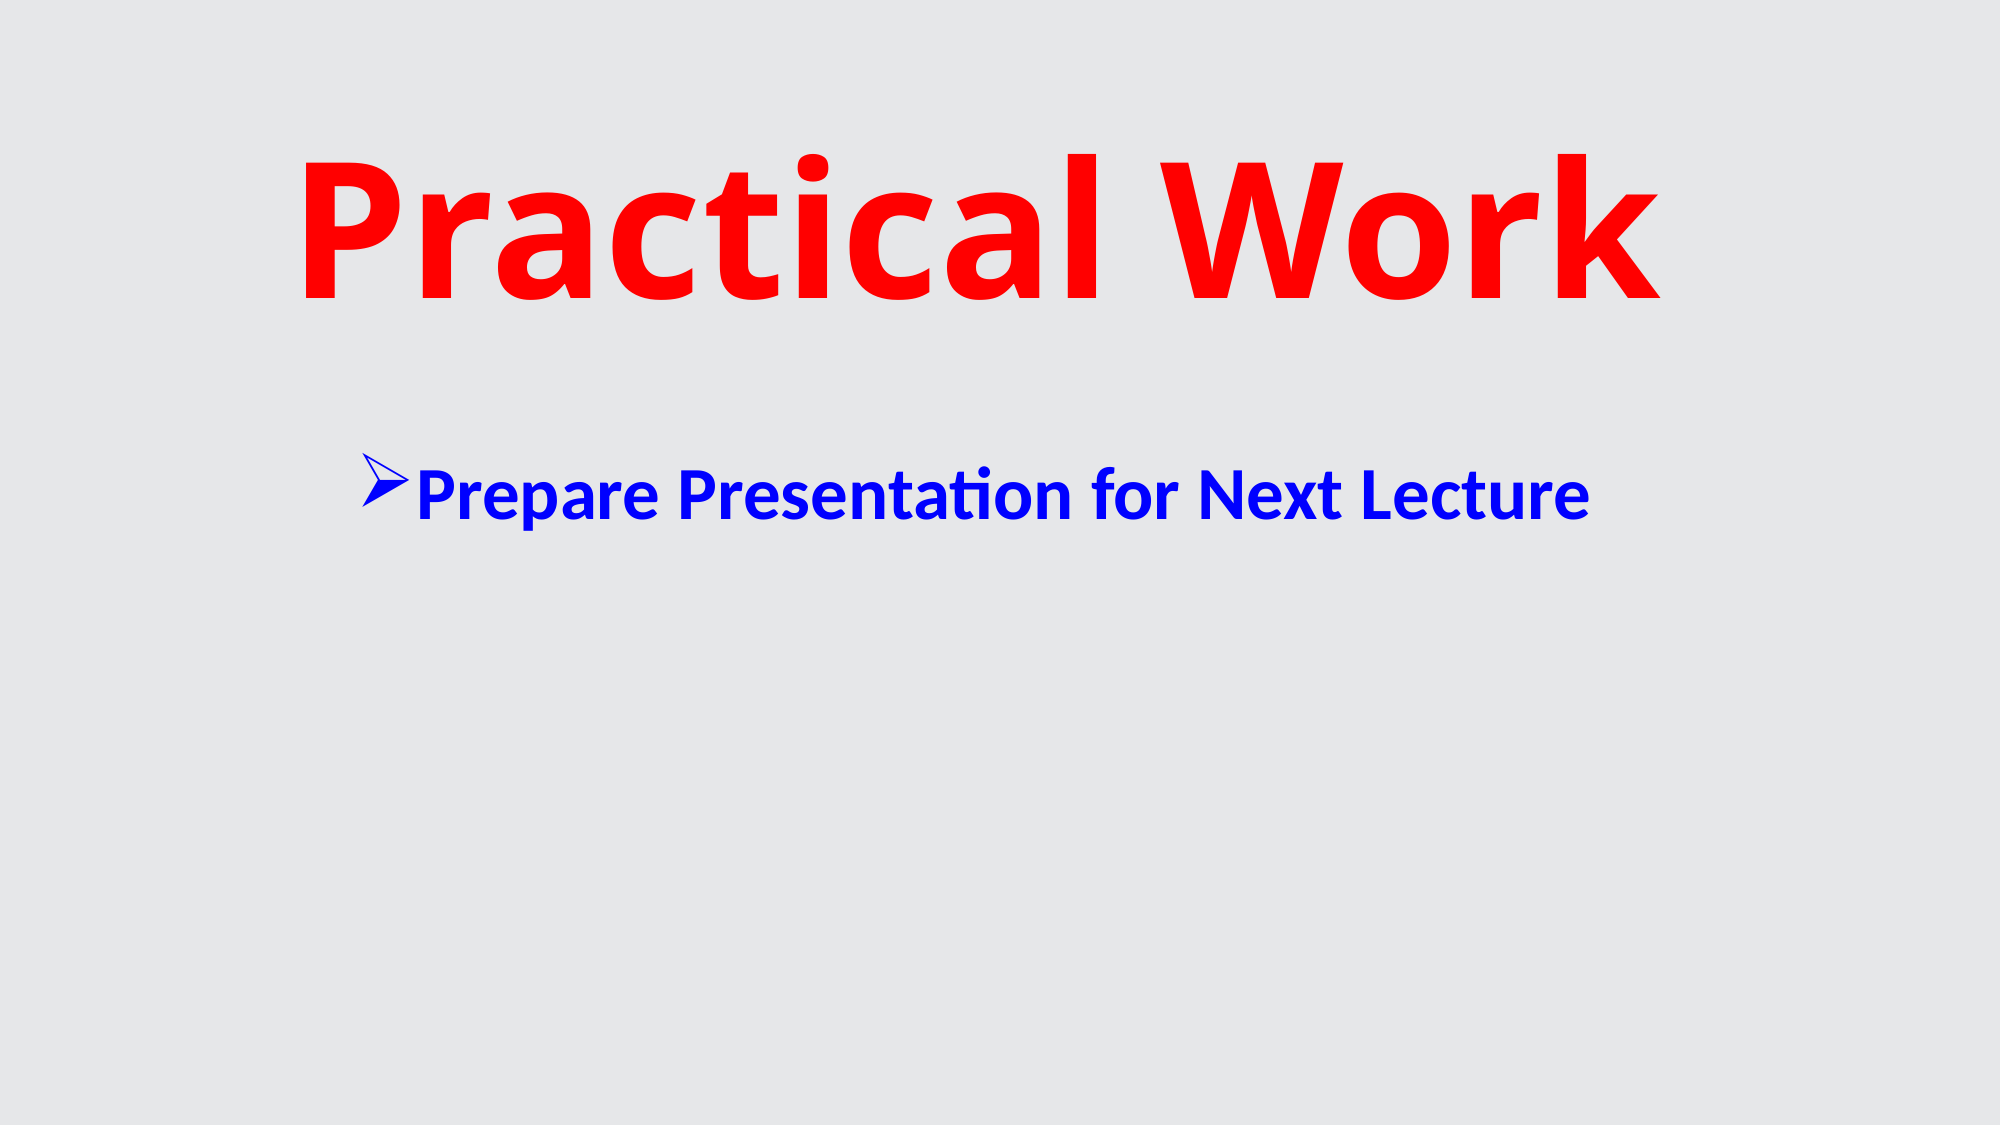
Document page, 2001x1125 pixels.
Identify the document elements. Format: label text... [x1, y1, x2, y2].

title Practical Work [249, 117, 1750, 348]
text_box Prepare Presentation for Next Lecture [342, 346, 1791, 542]
